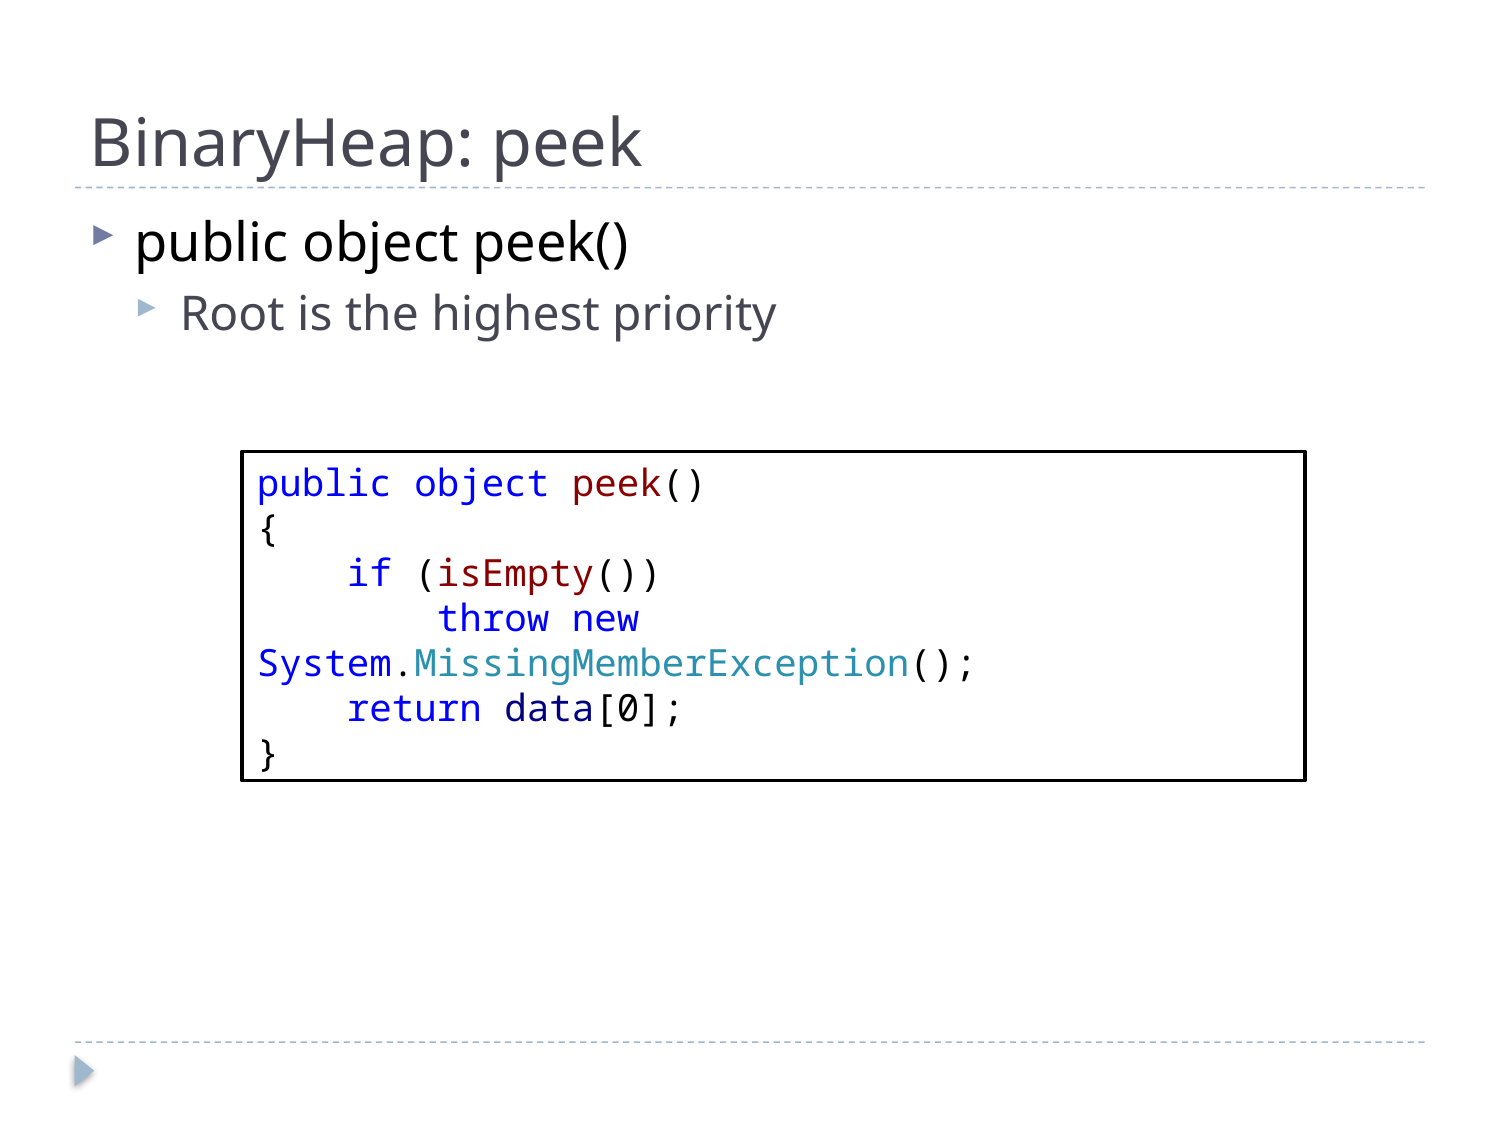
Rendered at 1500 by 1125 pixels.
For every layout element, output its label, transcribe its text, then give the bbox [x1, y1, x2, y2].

text_box public object peek() { if (isEmpty()) throw new System.MissingMemberException(); return data[0]; } [240, 450, 1307, 782]
title BinaryHeap: peek [75, 24, 1425, 188]
list public object peek() Root is the highest priority [75, 200, 1425, 1010]
